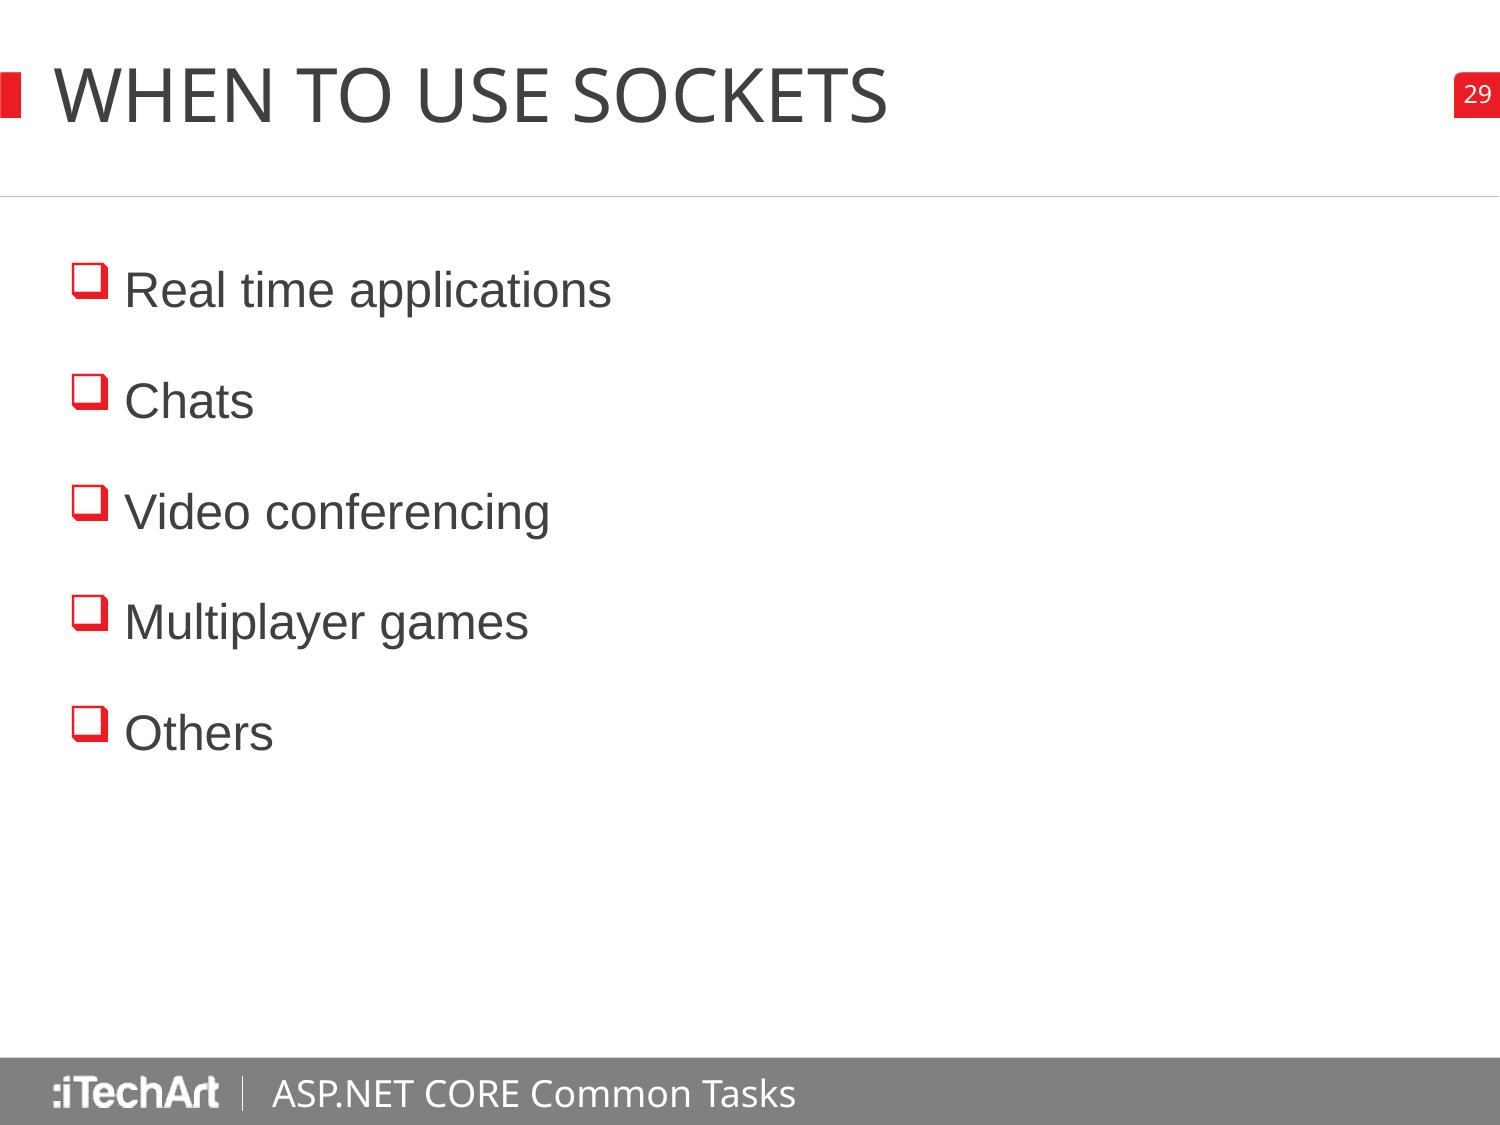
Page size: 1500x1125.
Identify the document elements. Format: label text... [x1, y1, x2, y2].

title WHEN to USE sockets [53, 0, 1449, 197]
picture [0, 72, 21, 118]
picture [53, 1075, 219, 1108]
list Real time applications Chats Video conferencing Multiplayer games Others [53, 220, 1447, 1024]
picture [1454, 72, 1500, 118]
